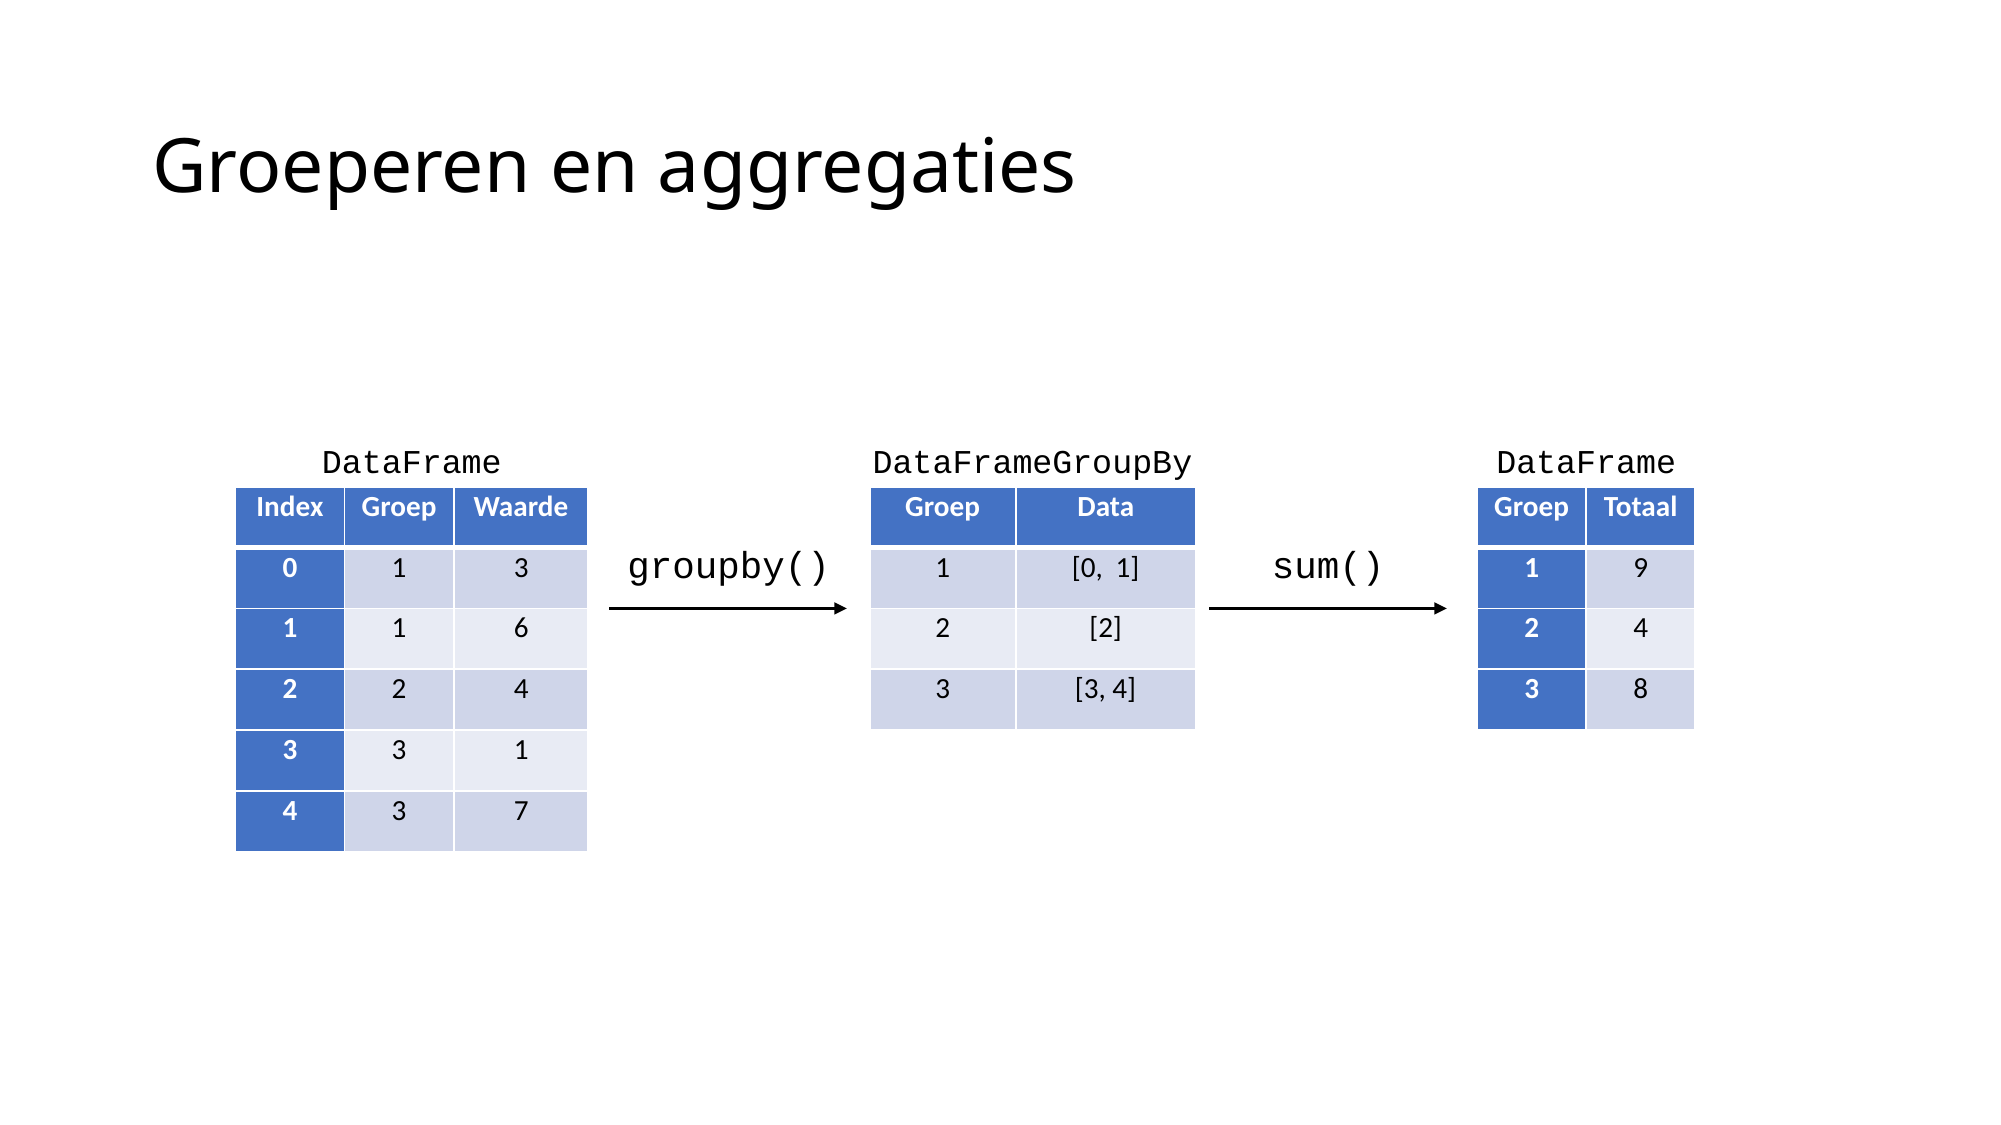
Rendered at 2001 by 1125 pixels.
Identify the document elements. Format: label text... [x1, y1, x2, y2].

table_cell 1 [871, 550, 1015, 608]
table_header Index [236, 488, 344, 545]
table_header Data [1017, 488, 1195, 545]
table_cell 3 [345, 731, 453, 790]
table_cell 3 [871, 670, 1015, 729]
table_cell 2 [236, 670, 344, 729]
text_box DataFrameGroupBy [856, 432, 1210, 488]
title Groeperen en aggregaties [137, 59, 1863, 278]
table_header Groep [345, 488, 453, 545]
table_cell 0 [236, 550, 344, 608]
table_cell [3, 4] [1017, 670, 1195, 729]
text_box DataFrame [1477, 432, 1696, 488]
table_header Totaal [1587, 488, 1694, 545]
table_cell 9 [1587, 550, 1694, 608]
text_box groupby() [610, 533, 847, 593]
table_cell 1 [236, 609, 344, 668]
table_header Groep [871, 488, 1015, 545]
table_cell [0, 1] [1017, 550, 1195, 608]
table_cell 2 [871, 609, 1015, 668]
table_cell 2 [345, 670, 453, 729]
table_cell 1 [345, 609, 453, 668]
table_cell 6 [455, 609, 587, 668]
table_header Waarde [455, 488, 587, 545]
table_header Groep [1478, 488, 1585, 545]
table_cell 7 [455, 792, 587, 851]
table_cell 2 [1478, 609, 1585, 668]
text_box sum() [1209, 533, 1447, 593]
table_cell 1 [455, 731, 587, 790]
table_cell 3 [1478, 670, 1585, 729]
text_box DataFrame [235, 432, 589, 488]
table_cell 4 [1587, 609, 1694, 668]
table_cell 3 [455, 550, 587, 608]
table_cell 1 [1478, 550, 1585, 608]
table_cell 3 [345, 792, 453, 851]
table_cell 1 [345, 550, 453, 608]
table_cell [2] [1017, 609, 1195, 668]
table_cell 4 [236, 792, 344, 851]
table_cell 3 [236, 731, 344, 790]
table_cell 8 [1587, 670, 1694, 729]
table_cell 4 [455, 670, 587, 729]
